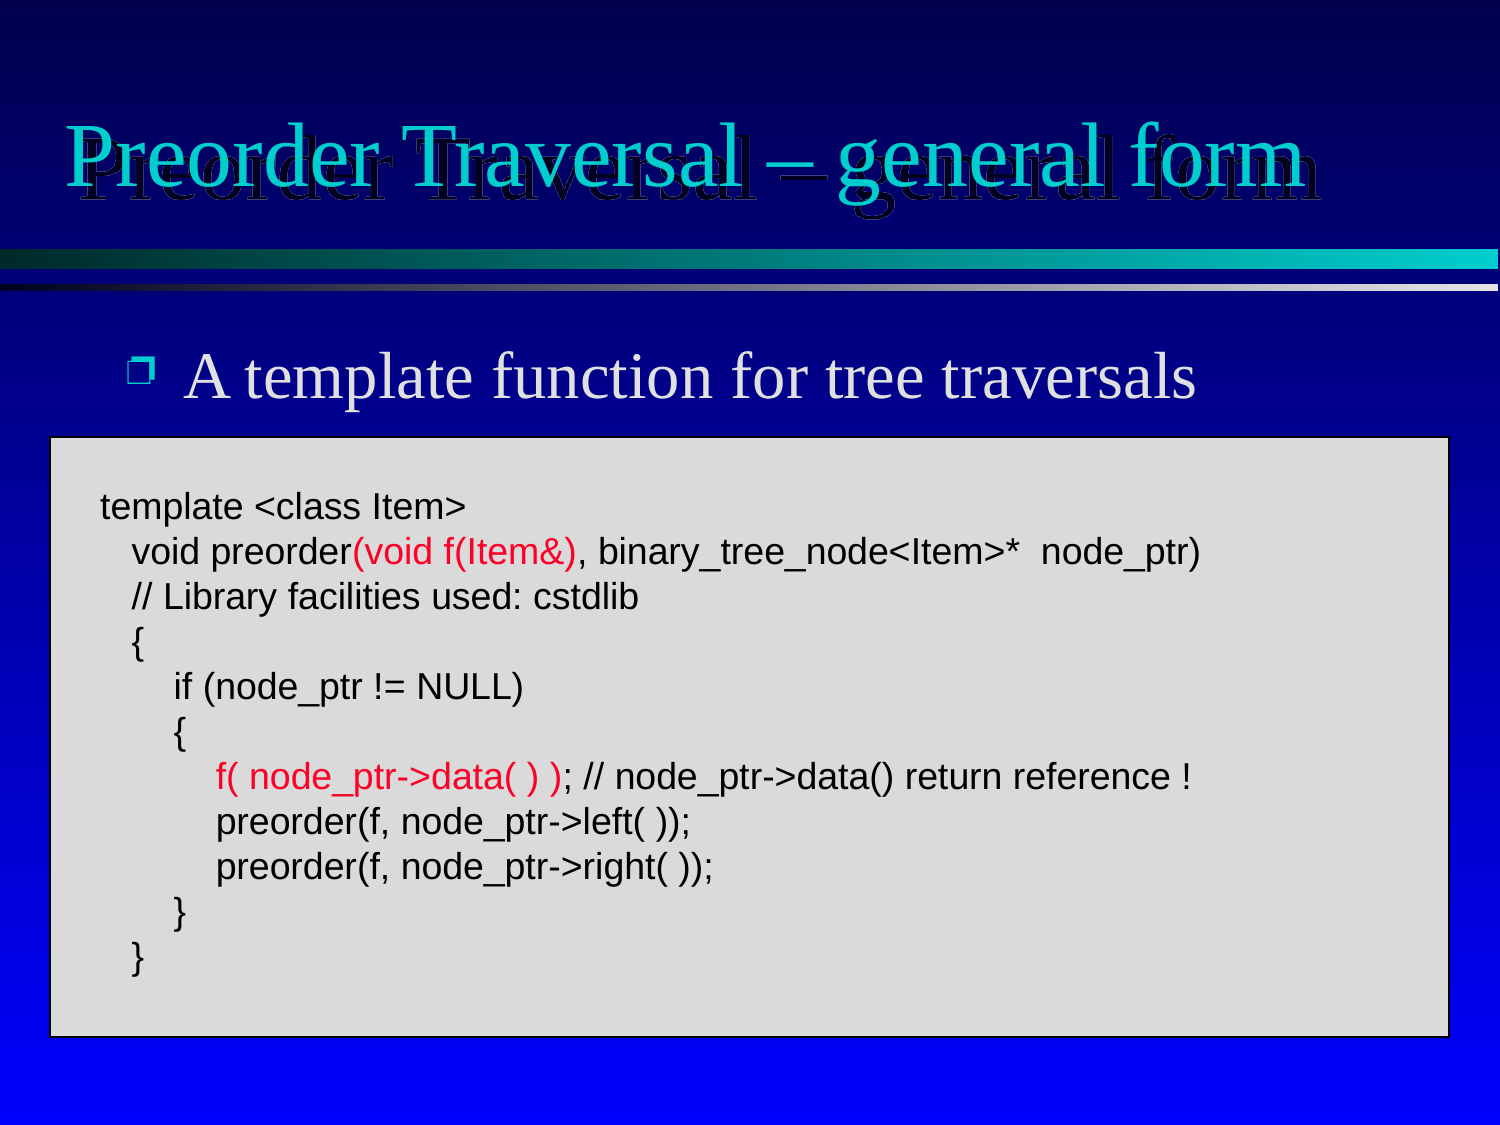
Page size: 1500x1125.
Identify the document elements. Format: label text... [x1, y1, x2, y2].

title Preorder Traversal – general form [49, 55, 1401, 245]
text_box template <class Item> void preorder(void f(Item&), binary_tree_node<Item>* node_ptr) // Library facilities used: cstdlib { if (node_ptr != NULL) { f( node_ptr->data( ) ); // node_ptr->data() return reference ! preorder(f, node_ptr->left( )); preorder(f, node_ptr->right( )); } } [74, 474, 1412, 985]
text_box [50, 437, 1449, 1038]
list A template function for tree traversals [111, 324, 1388, 437]
